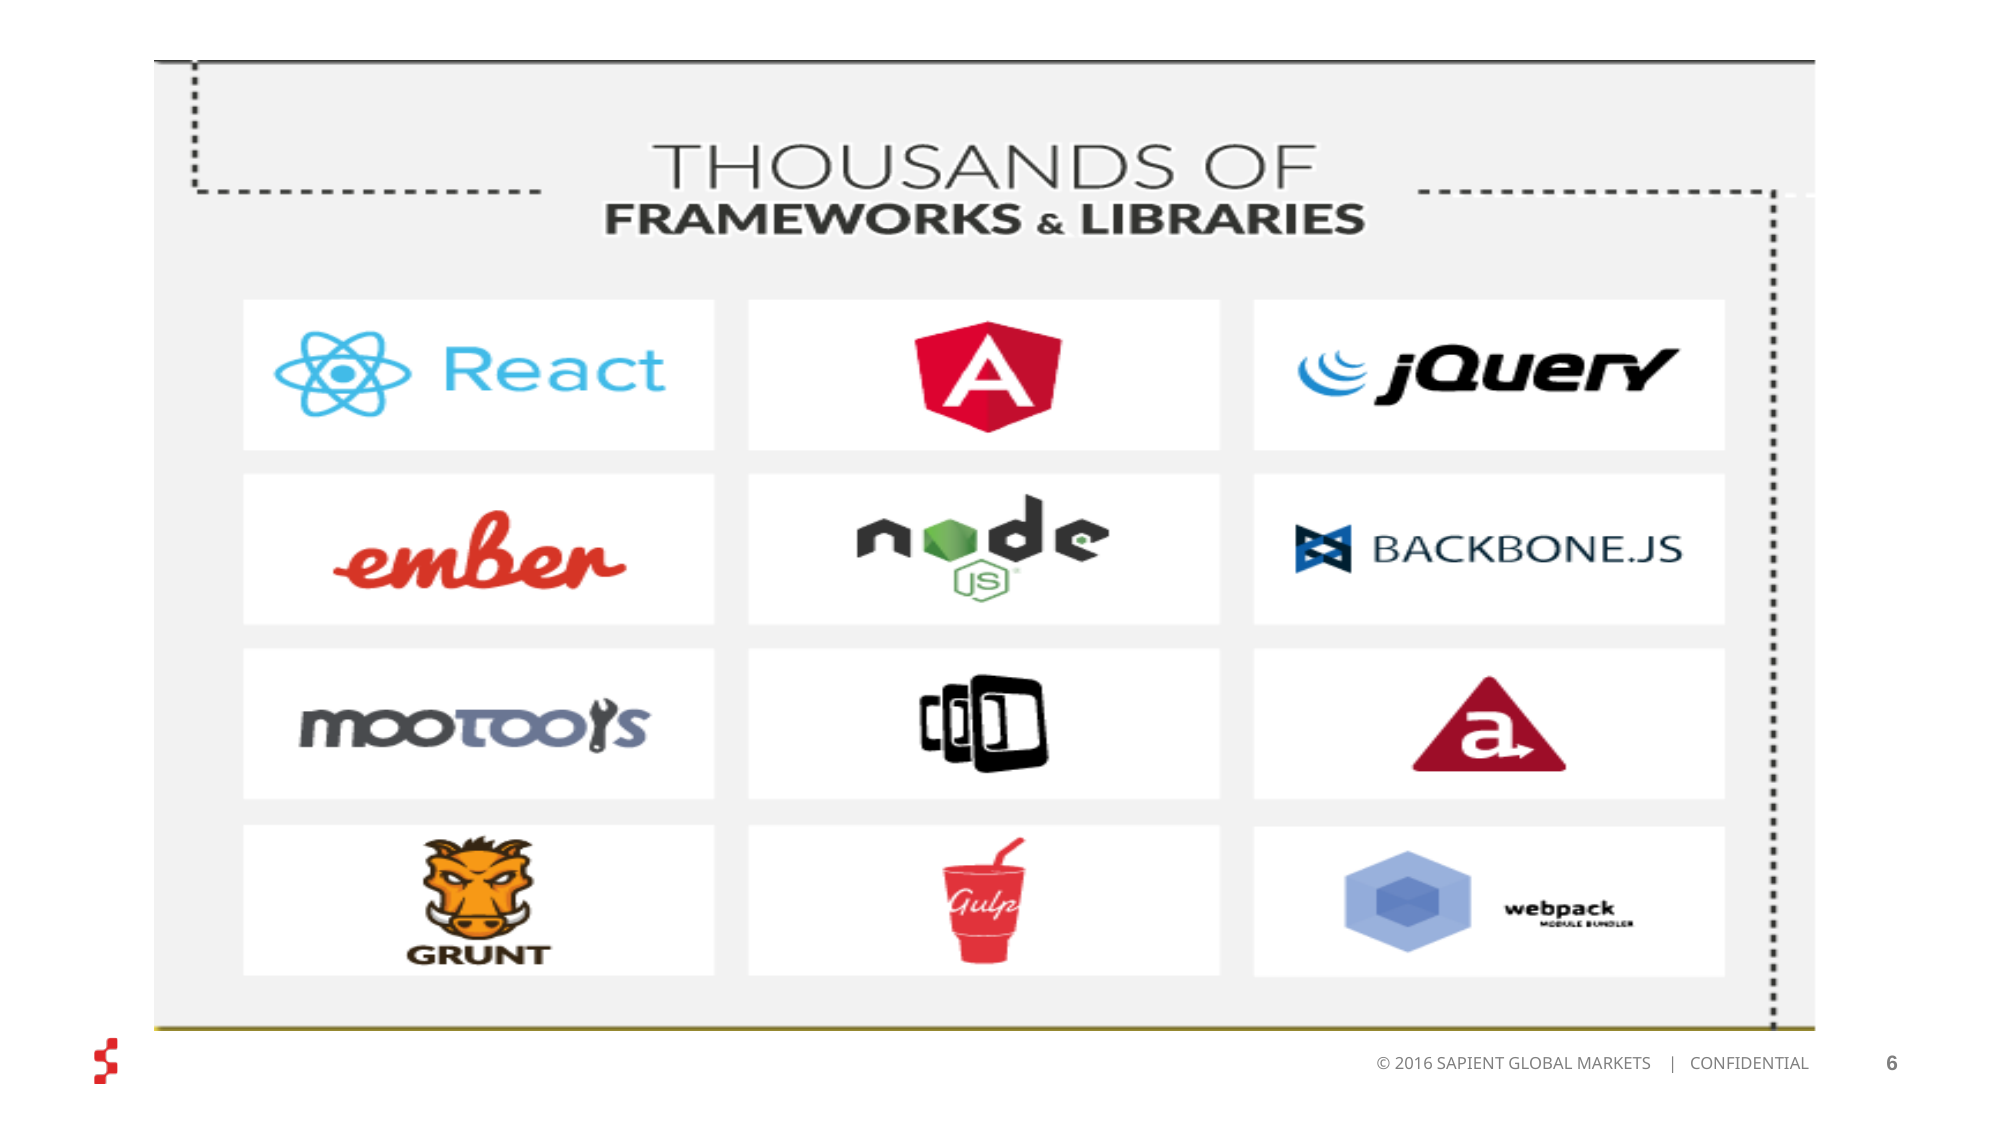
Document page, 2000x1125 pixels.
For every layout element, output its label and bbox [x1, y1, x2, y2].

picture [154, 60, 1819, 1031]
